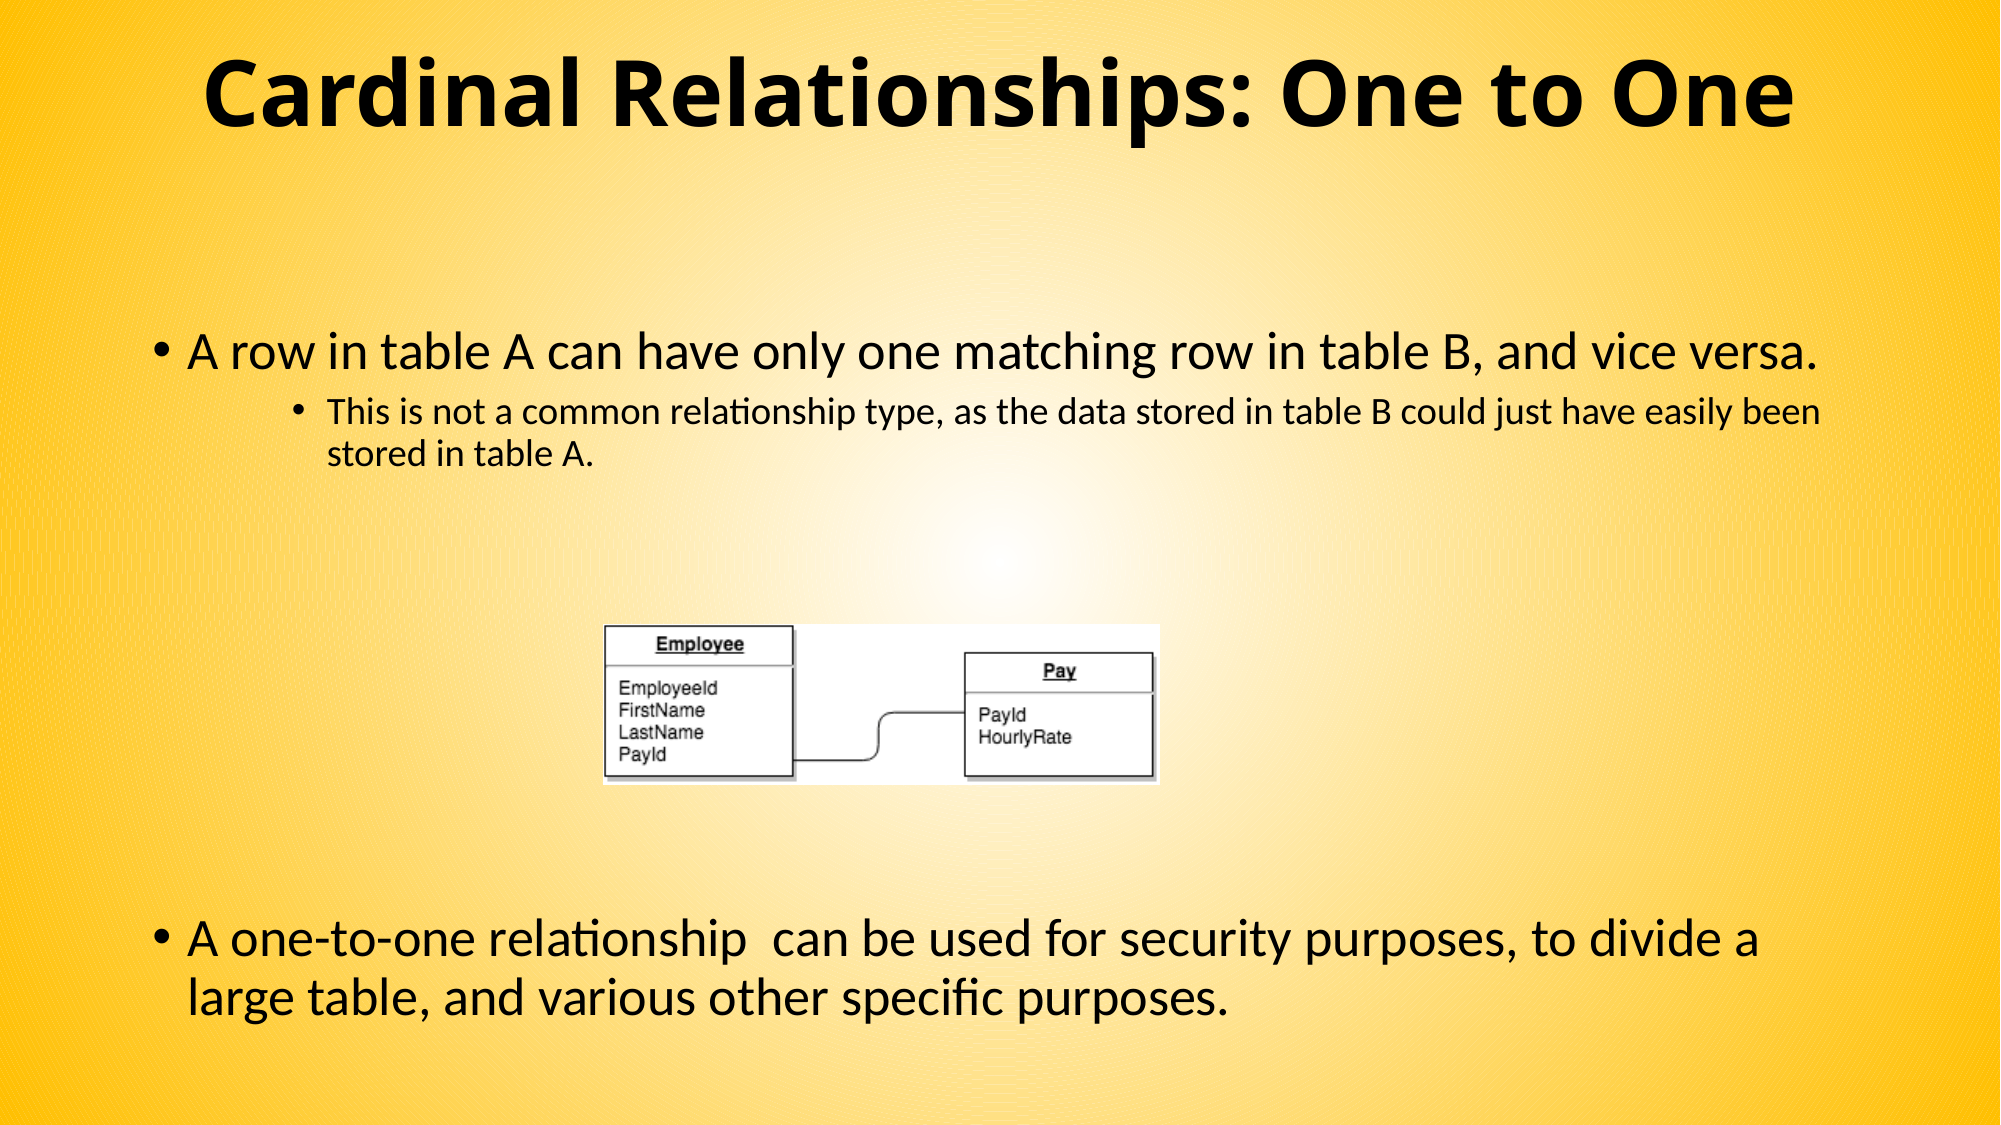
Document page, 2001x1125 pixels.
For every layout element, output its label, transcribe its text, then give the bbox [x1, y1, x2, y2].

list A row in table A can have only one matching row in table B, and vice versa. This is not a common relationship type, as the data stored in table B could just have easily been stored in table A. A one-to-one relationship can be used for security purposes, to divide a large table, and various other specific purposes. [137, 231, 1863, 1082]
picture [603, 624, 1160, 785]
title Cardinal Relationships: One to One [137, 24, 1863, 169]
